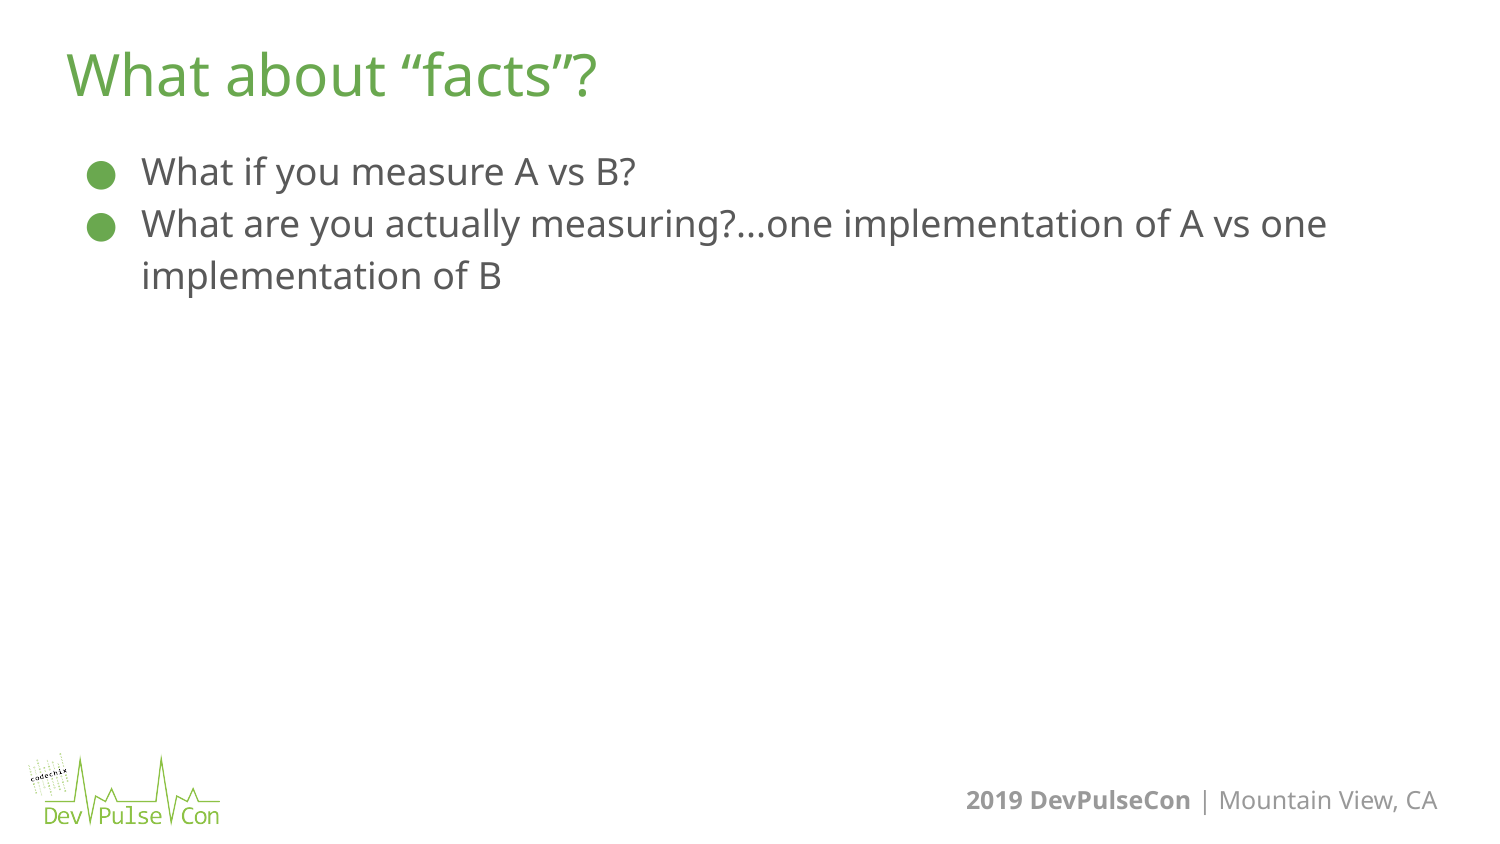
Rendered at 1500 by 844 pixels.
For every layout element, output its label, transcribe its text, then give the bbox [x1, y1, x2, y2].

picture [28, 753, 220, 827]
title What about “facts”? [51, 23, 1449, 117]
list What if you measure A vs B? What are you actually measuring?...one implementation of A vs one implementation of B [51, 126, 1449, 687]
